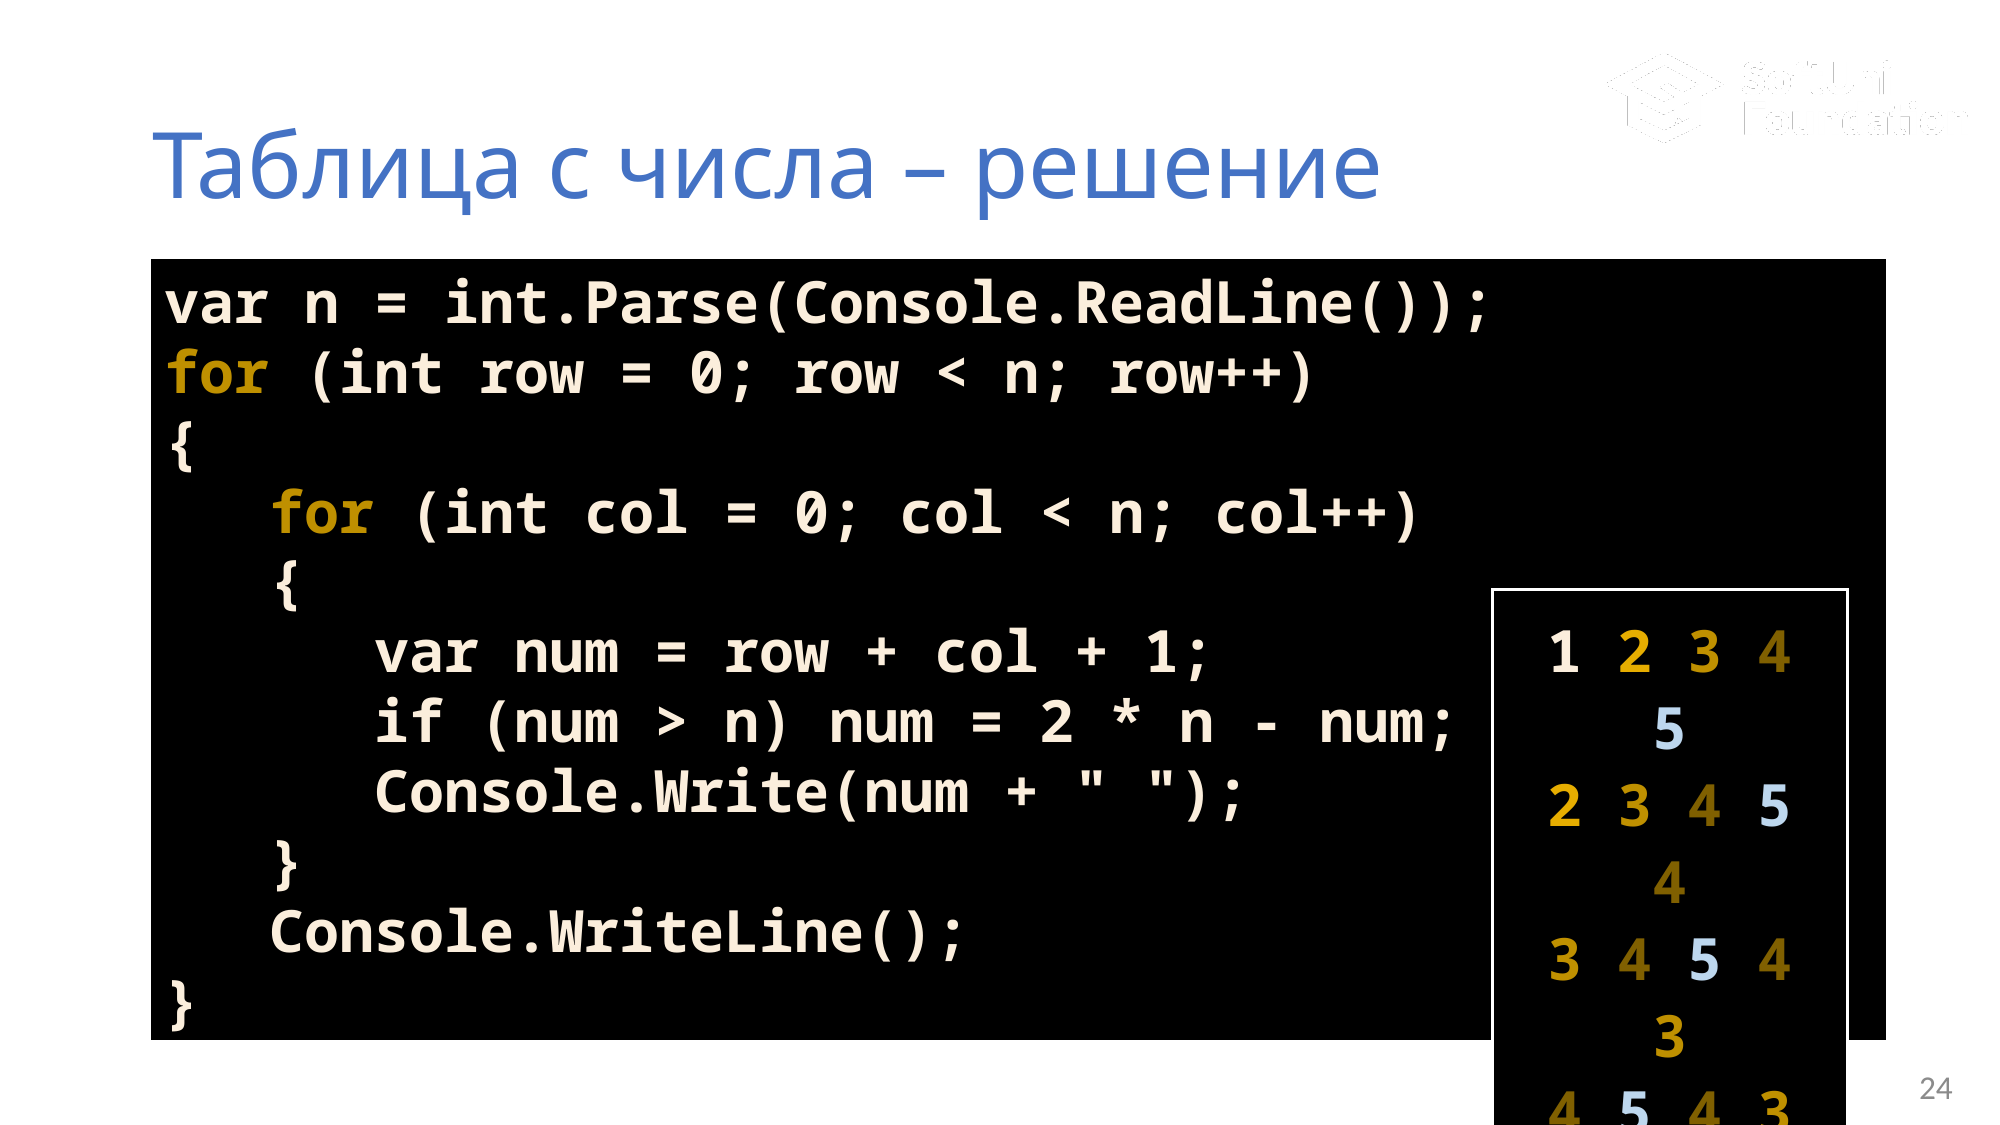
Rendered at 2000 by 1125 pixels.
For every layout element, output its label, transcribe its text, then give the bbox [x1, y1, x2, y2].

title Таблица с числа – решение [137, 59, 1862, 278]
picture [1604, 52, 1968, 143]
slide_number 24 [1897, 1070, 1968, 1103]
text_box 1 2 3 4 5 2 3 4 5 4 3 4 5 4 3 4 5 4 3 2 5 4 3 2 1 [1491, 588, 1849, 1125]
text_box var n = int.Parse(Console.ReadLine()); for (int row = 0; row < n; row++) { for (int col = 0; col < n; col++) { var num = row + col + 1; if (num > n) num = 2 * n - num; Console.Write(num + " "); } Console.WriteLine(); } [148, 256, 1889, 1043]
